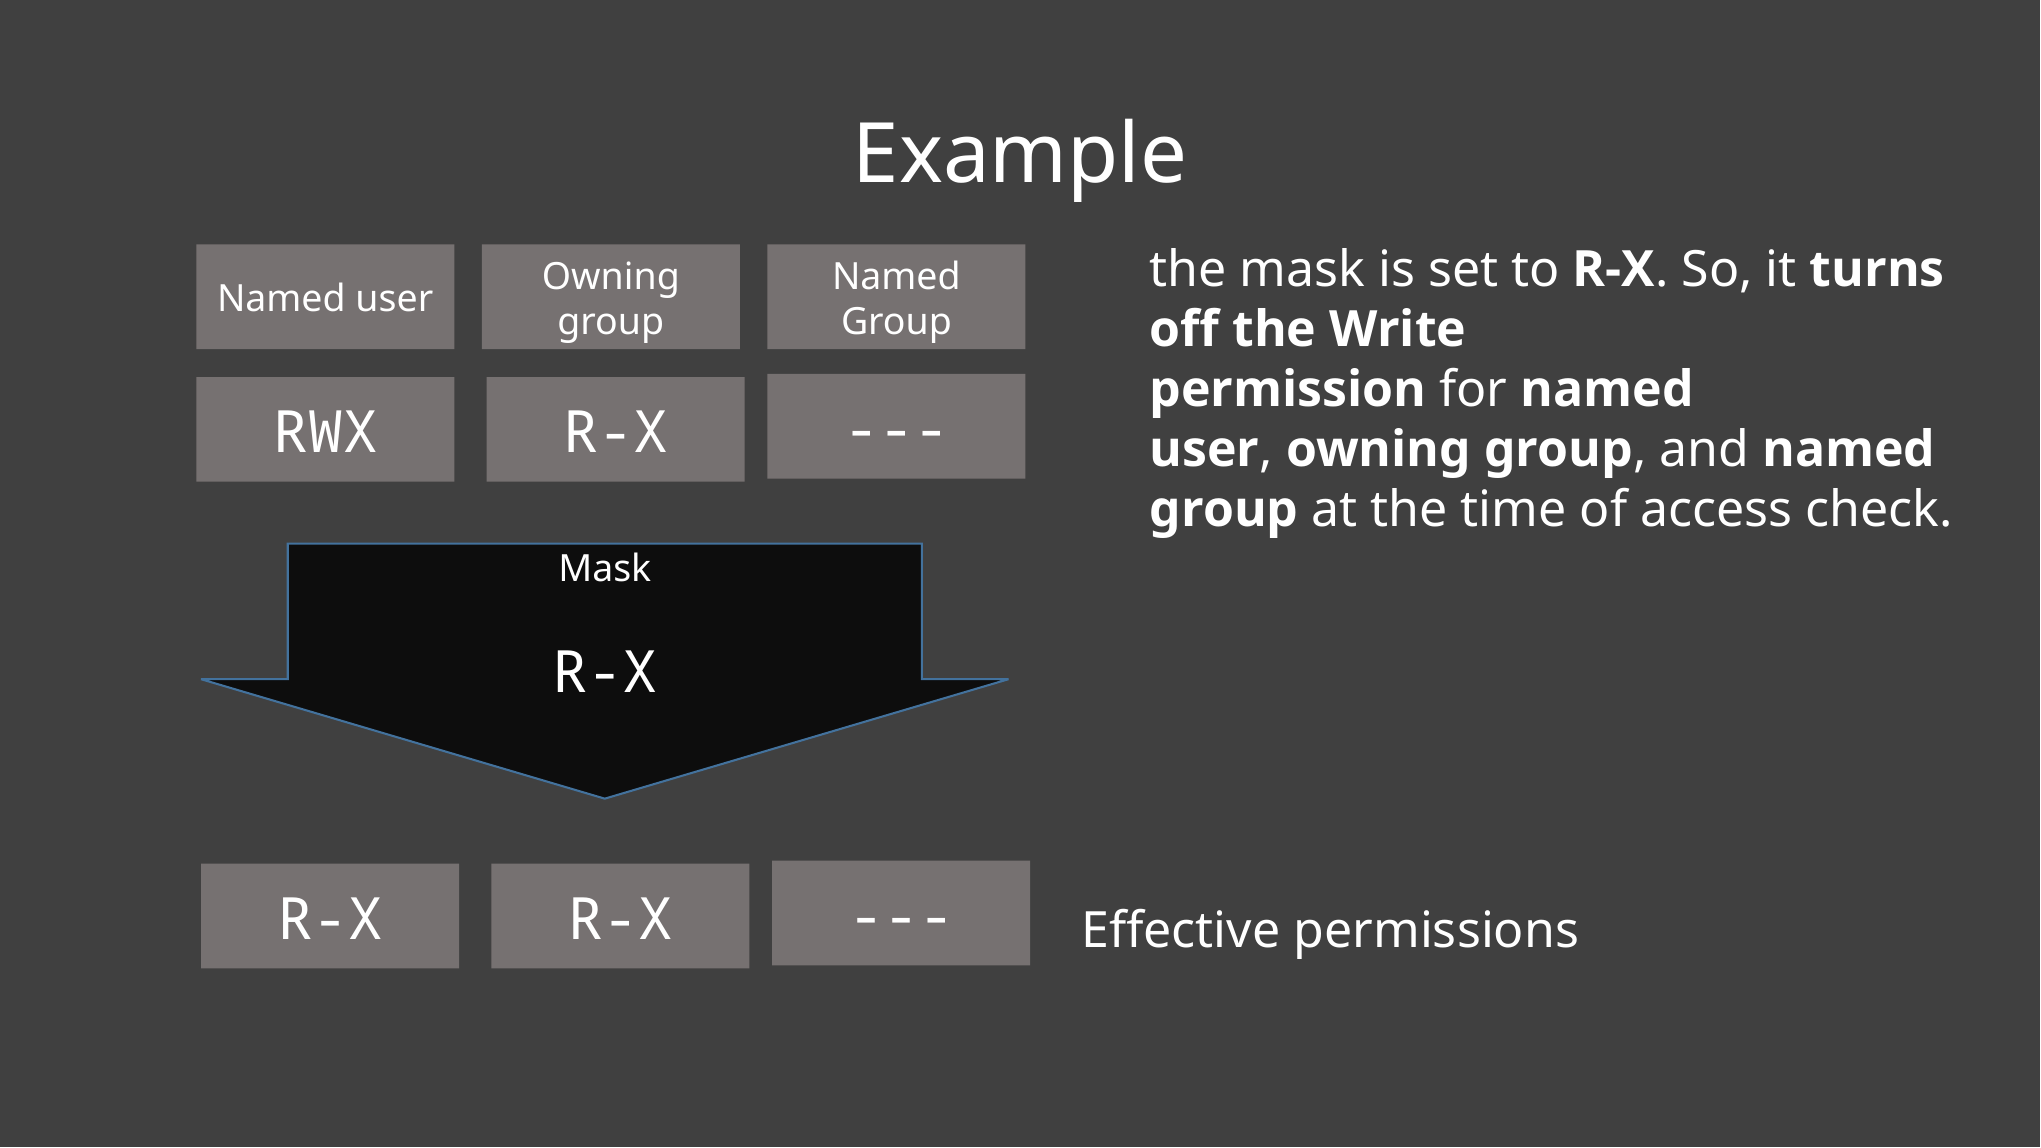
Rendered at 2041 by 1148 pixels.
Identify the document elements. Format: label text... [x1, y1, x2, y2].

text_box Mask R-X [200, 542, 1009, 800]
title Example [31, 31, 2009, 281]
text_box R-X [486, 377, 745, 482]
text_box --- [772, 860, 1031, 966]
text_box R-X [491, 863, 750, 969]
text_box R-X [201, 863, 460, 969]
text_box RWX [196, 377, 455, 482]
text_box Named user [196, 244, 455, 350]
text_box Effective permissions [1066, 889, 1940, 965]
text_box Named Group [767, 244, 1026, 350]
text_box --- [767, 373, 1026, 479]
text_box Owning group [481, 244, 740, 350]
text_box the mask is set to R-X. So, it turns off the Write permission for named user, owning group, and named group at the time of access check. [1134, 228, 2009, 544]
